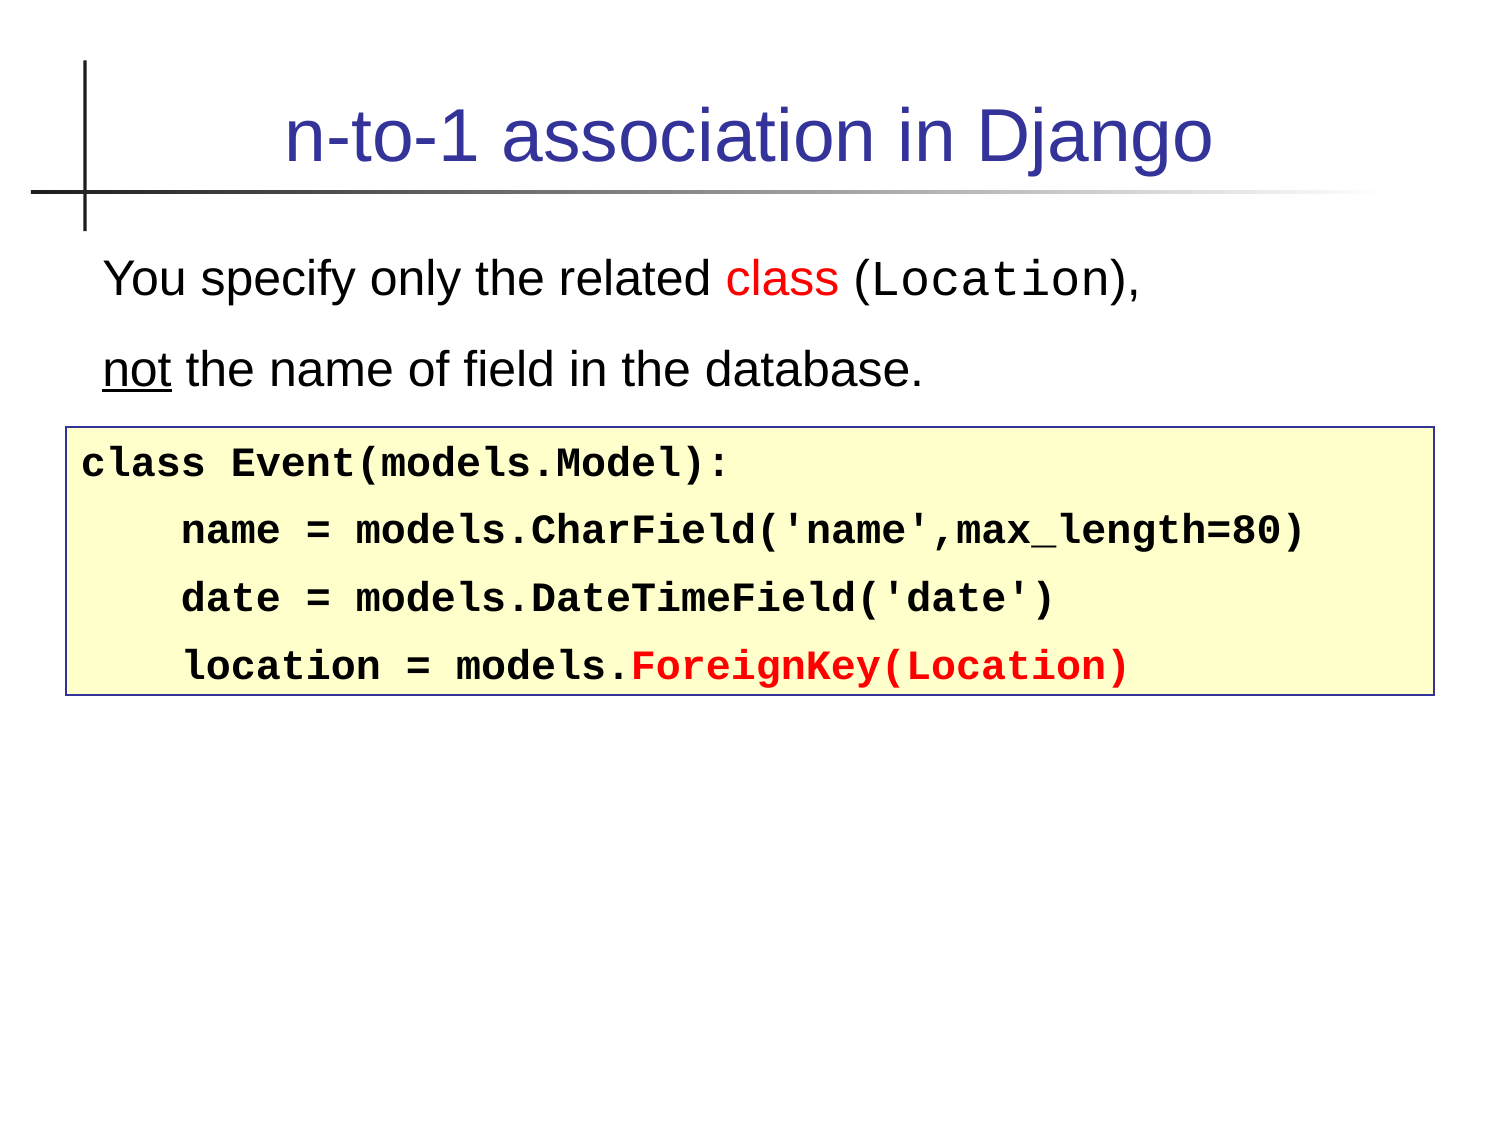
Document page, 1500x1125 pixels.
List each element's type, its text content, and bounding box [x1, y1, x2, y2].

text_box You specify only the related class (Location), not the name of field in the database. [87, 237, 1441, 405]
text_box class Event(models.Model): name = models.CharField('name',max_length=80) date = models.DateTimeField('date') location = models.ForeignKey(Location) [66, 426, 1434, 696]
text_box n-to-1 association in Django [100, 42, 1400, 185]
